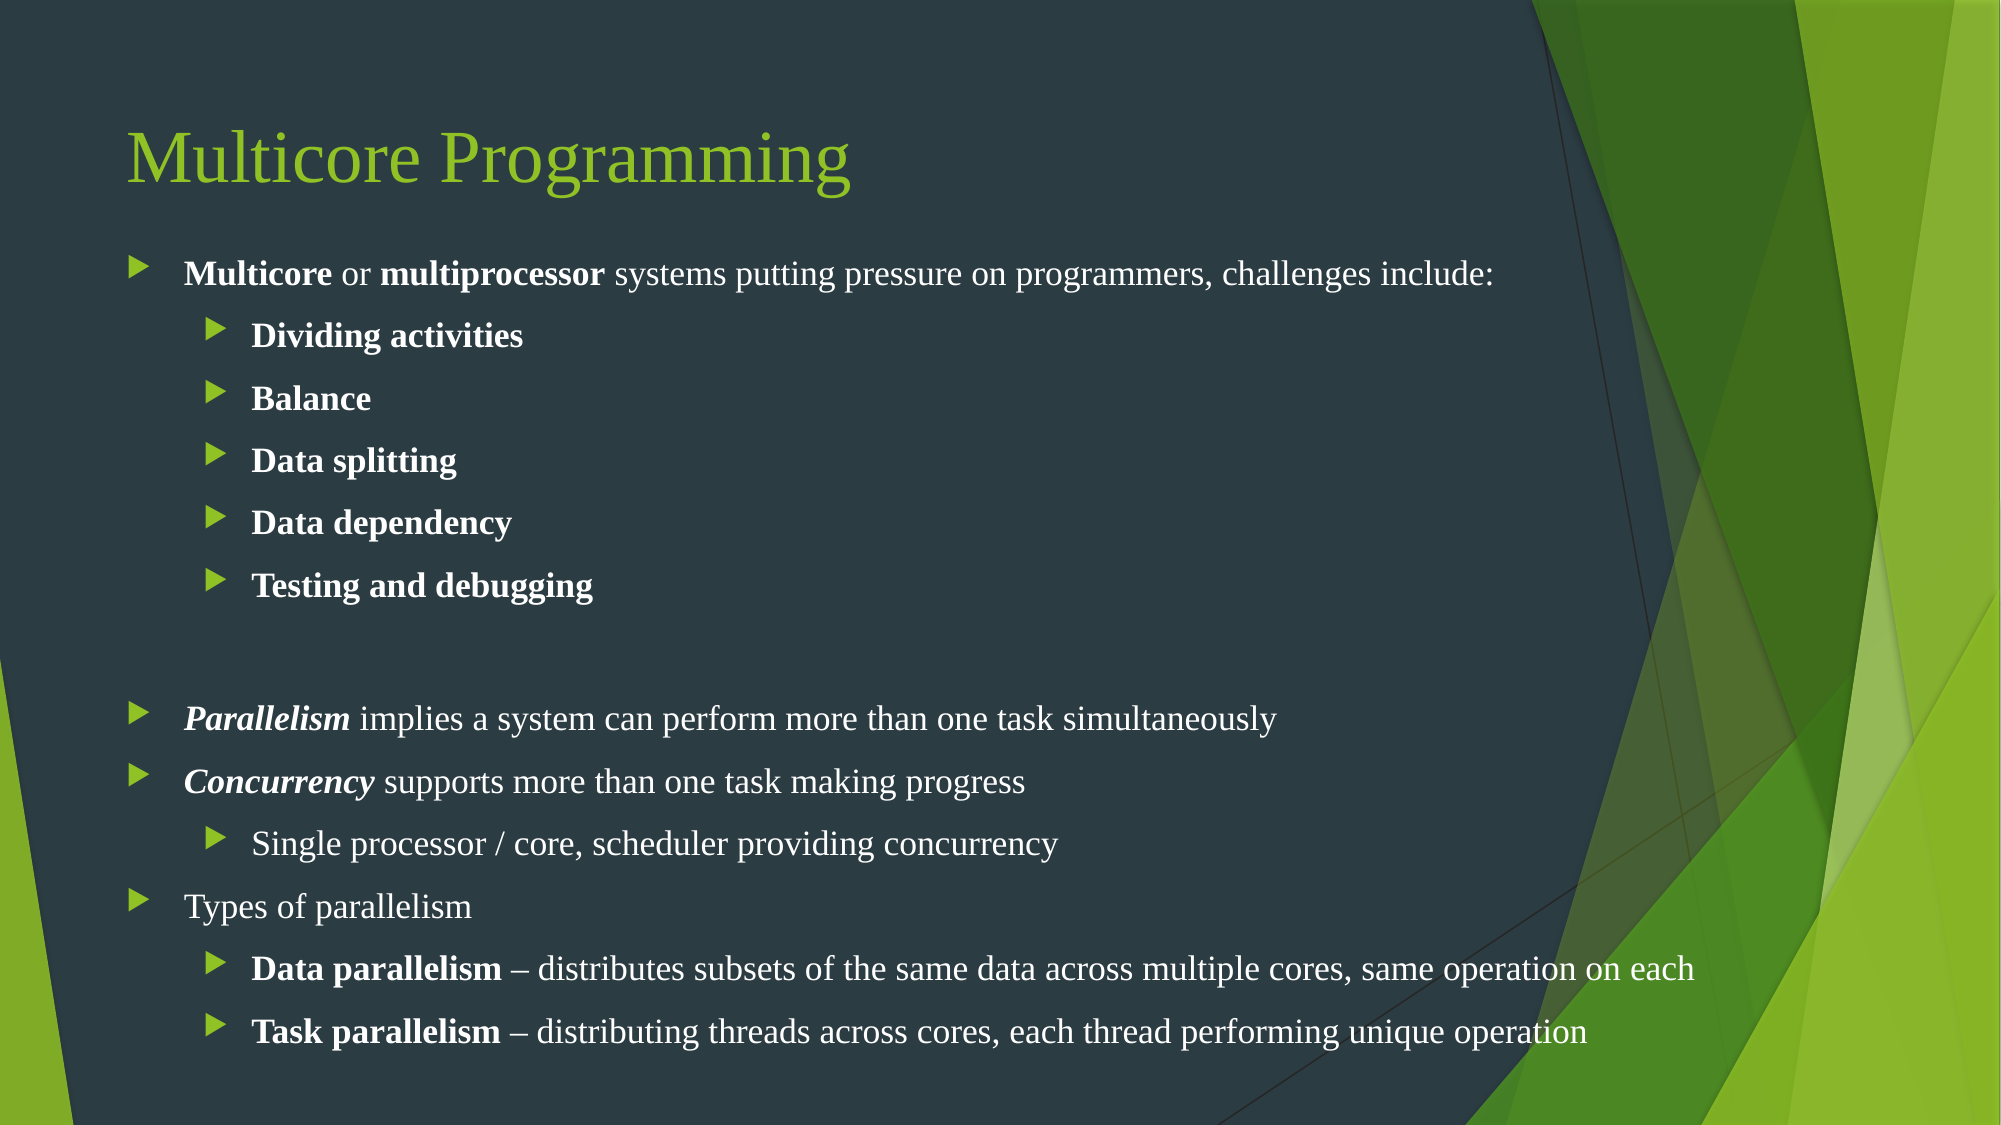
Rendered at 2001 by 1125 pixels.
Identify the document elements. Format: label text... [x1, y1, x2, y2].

list Multicore or multiprocessor systems putting pressure on programmers, challenges include: Dividing activities Balance Data splitting Data dependency Testing and debugging Parallelism implies a system can perform more than one task simultaneously Concurrency supports more than one task making progress Single processor / core, scheduler providing concurrency Types of parallelism Data parallelism – distributes subsets of the same data across multiple cores, same operation on each Task parallelism – distributing threads across cores, each thread performing unique operation [111, 241, 1725, 1065]
title Multicore Programming [111, 99, 1725, 241]
